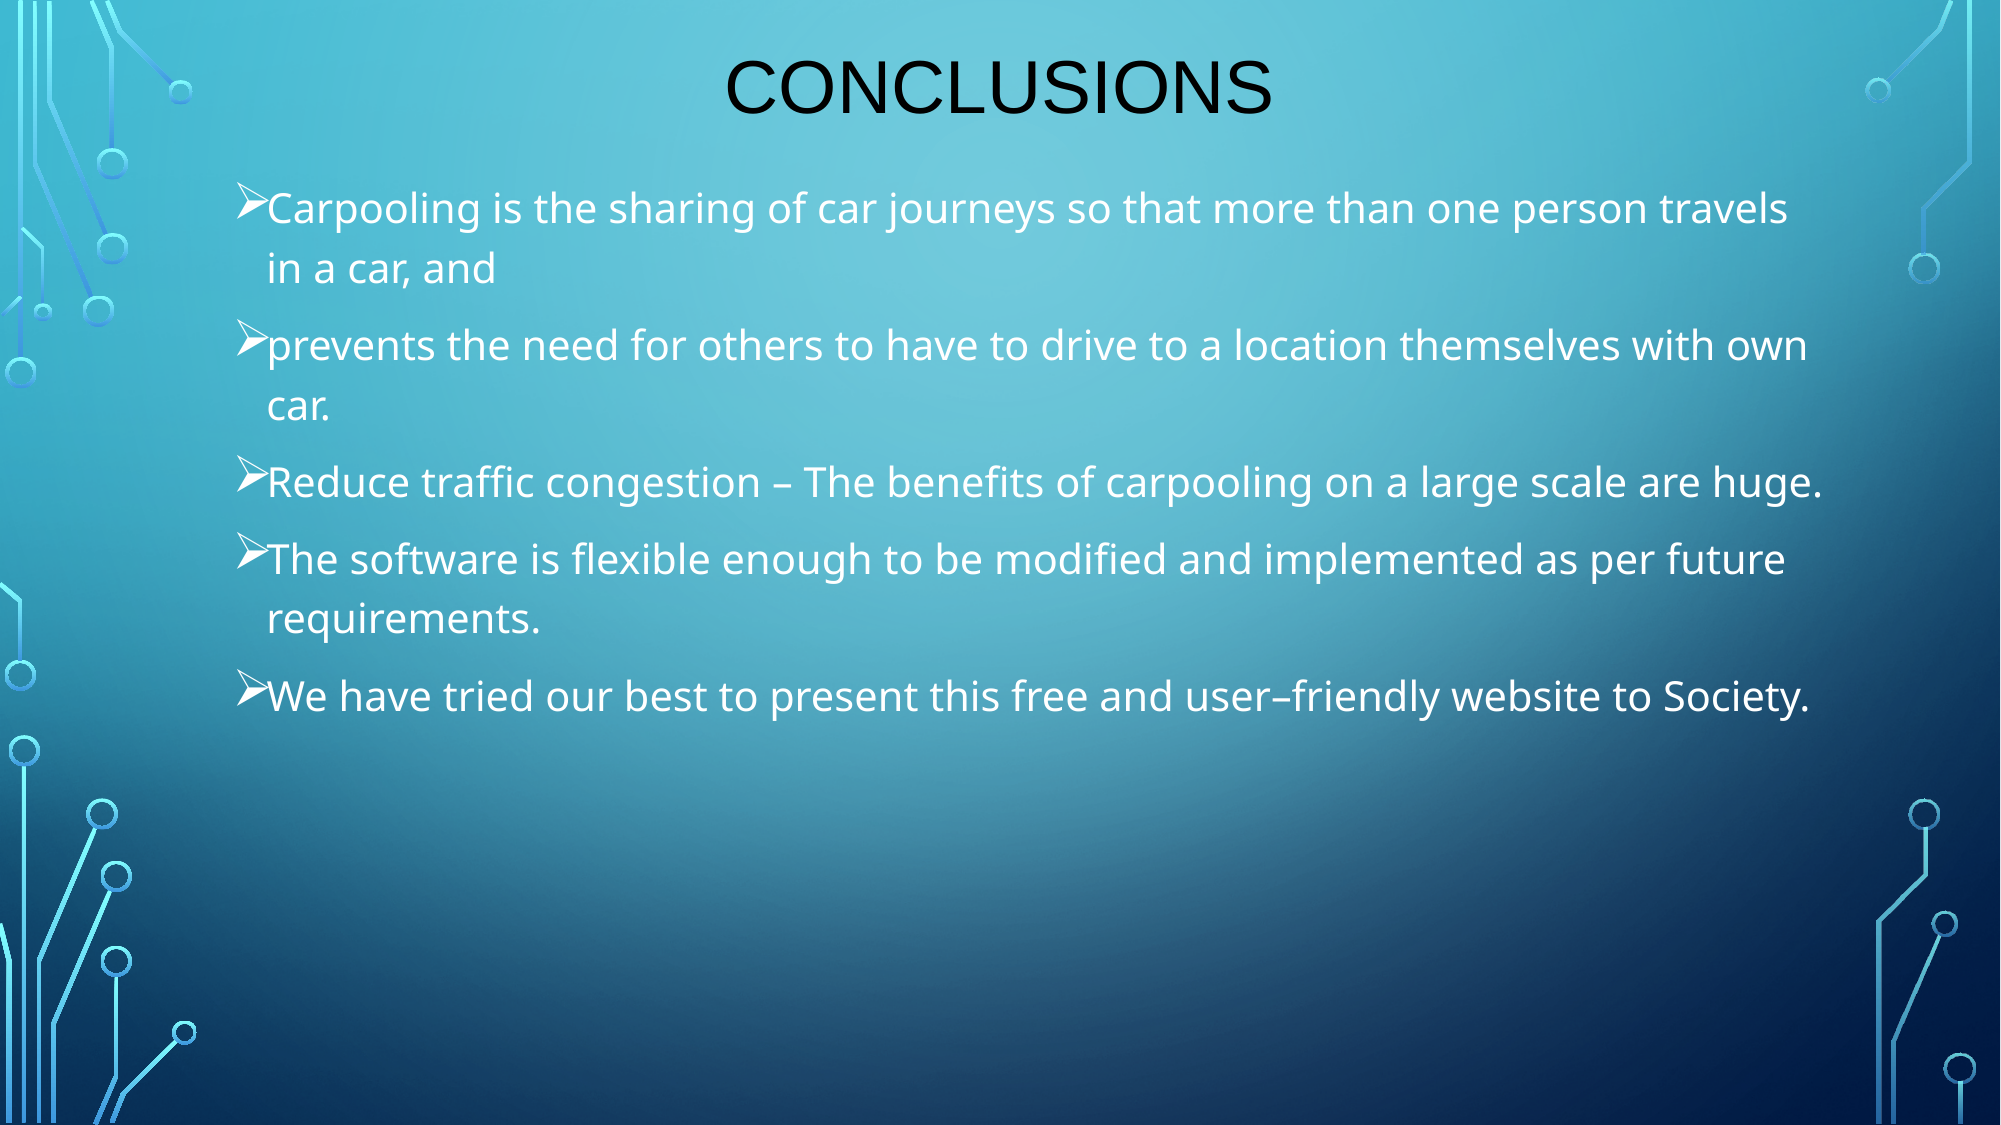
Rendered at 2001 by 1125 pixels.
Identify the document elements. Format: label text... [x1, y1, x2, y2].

title CONCLUSIONS [187, 0, 1813, 186]
list Carpooling is the sharing of car journeys so that more than one person travels in a car, and prevents the need for others to have to drive to a location themselves with own car. Reduce traffic congestion – The benefits of carpooling on a large scale are huge. The software is flexible enough to be modified and implemented as per future requirements. We have tried our best to present this free and user–friendly website to Society. [217, 165, 1843, 747]
